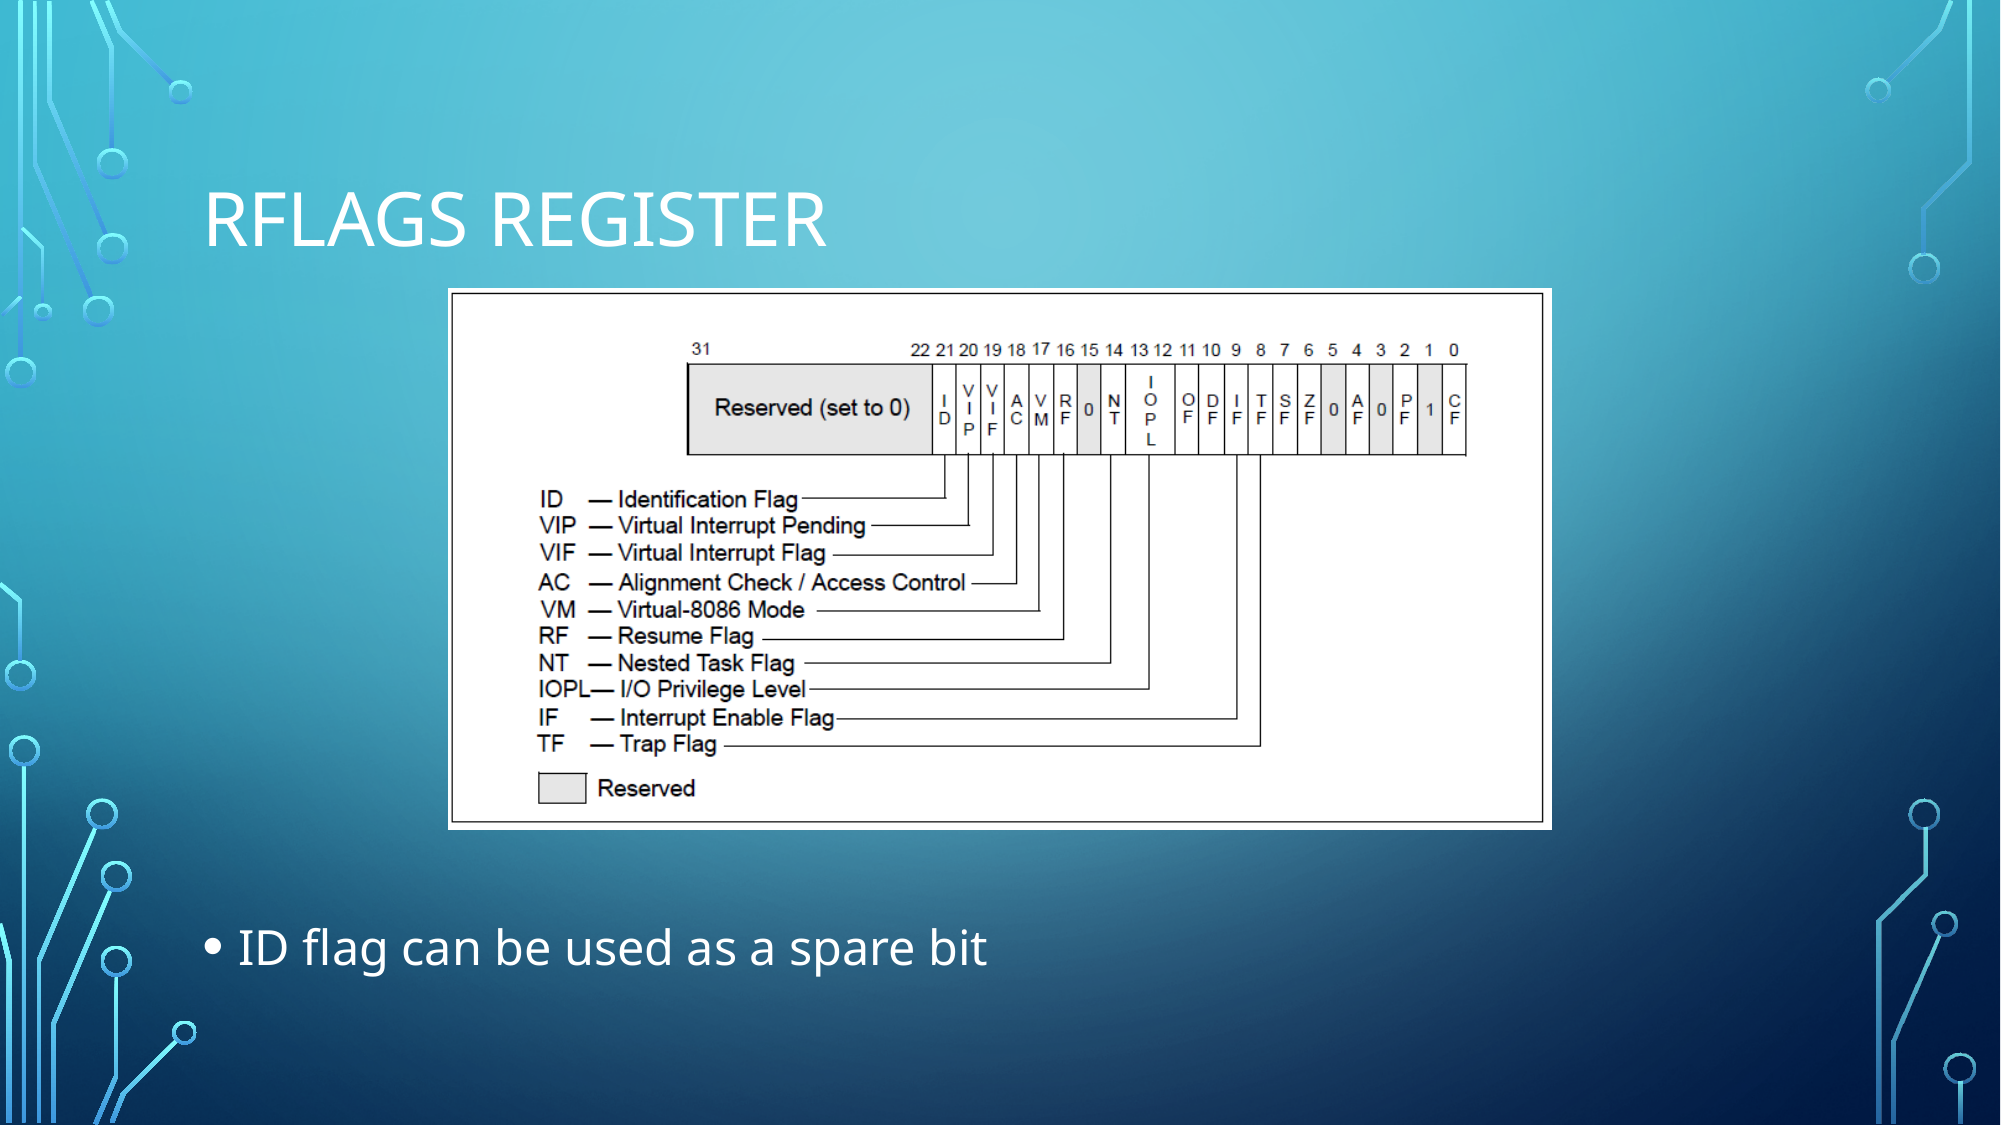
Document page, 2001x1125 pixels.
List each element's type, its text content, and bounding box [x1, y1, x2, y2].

picture [447, 288, 1552, 830]
list ID flag can be used as a spare bit [187, 369, 1813, 988]
title Rflags register [187, 101, 1813, 344]
